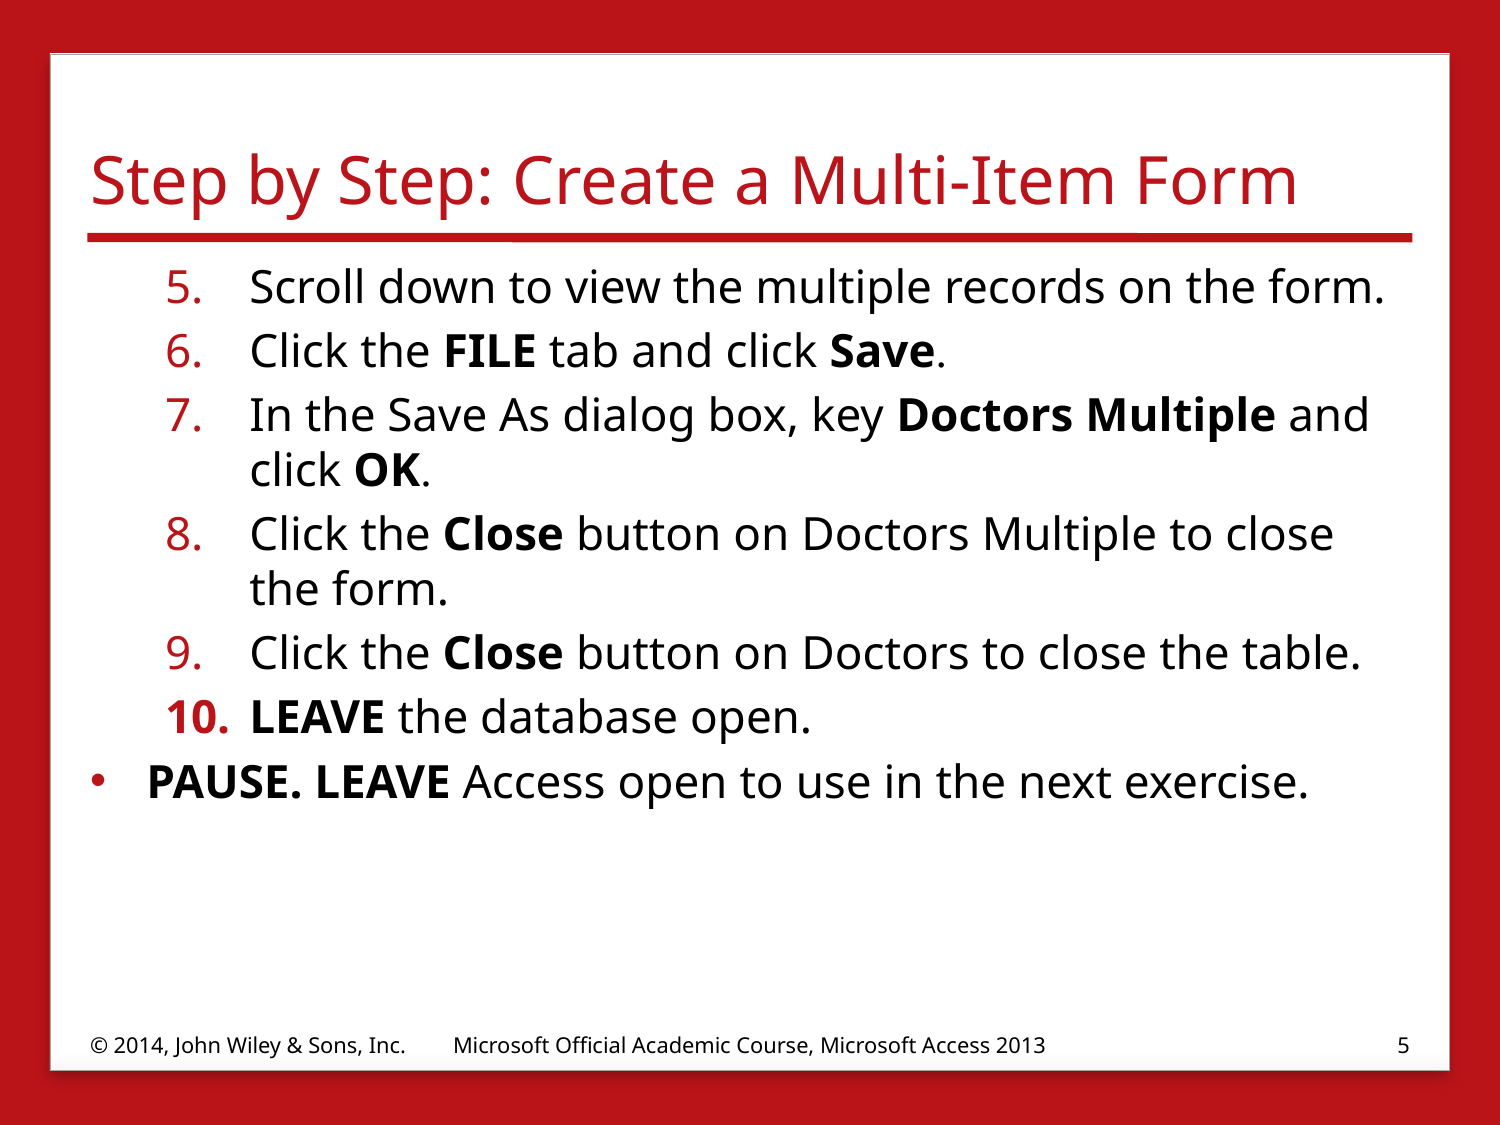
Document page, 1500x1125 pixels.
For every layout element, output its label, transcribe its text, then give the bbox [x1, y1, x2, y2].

slide_number © 2014, John Wiley & Sons, Inc. [74, 1024, 426, 1103]
slide_number 5 [1074, 1024, 1426, 1103]
list Scroll down to view the multiple records on the form. Click the FILE tab and click Save. In the Save As dialog box, key Doctors Multiple and click OK. Click the Close button on Doctors Multiple to close the form. Click the Close button on Doctors to close the table. LEAVE the database open. PAUSE. LEAVE Access open to use in the next exercise. [75, 249, 1425, 1063]
footer Microsoft Official Academic Course, Microsoft Access 2013 [431, 1024, 1069, 1103]
title Step by Step: Create a Multi-Item Form [74, 74, 1426, 226]
